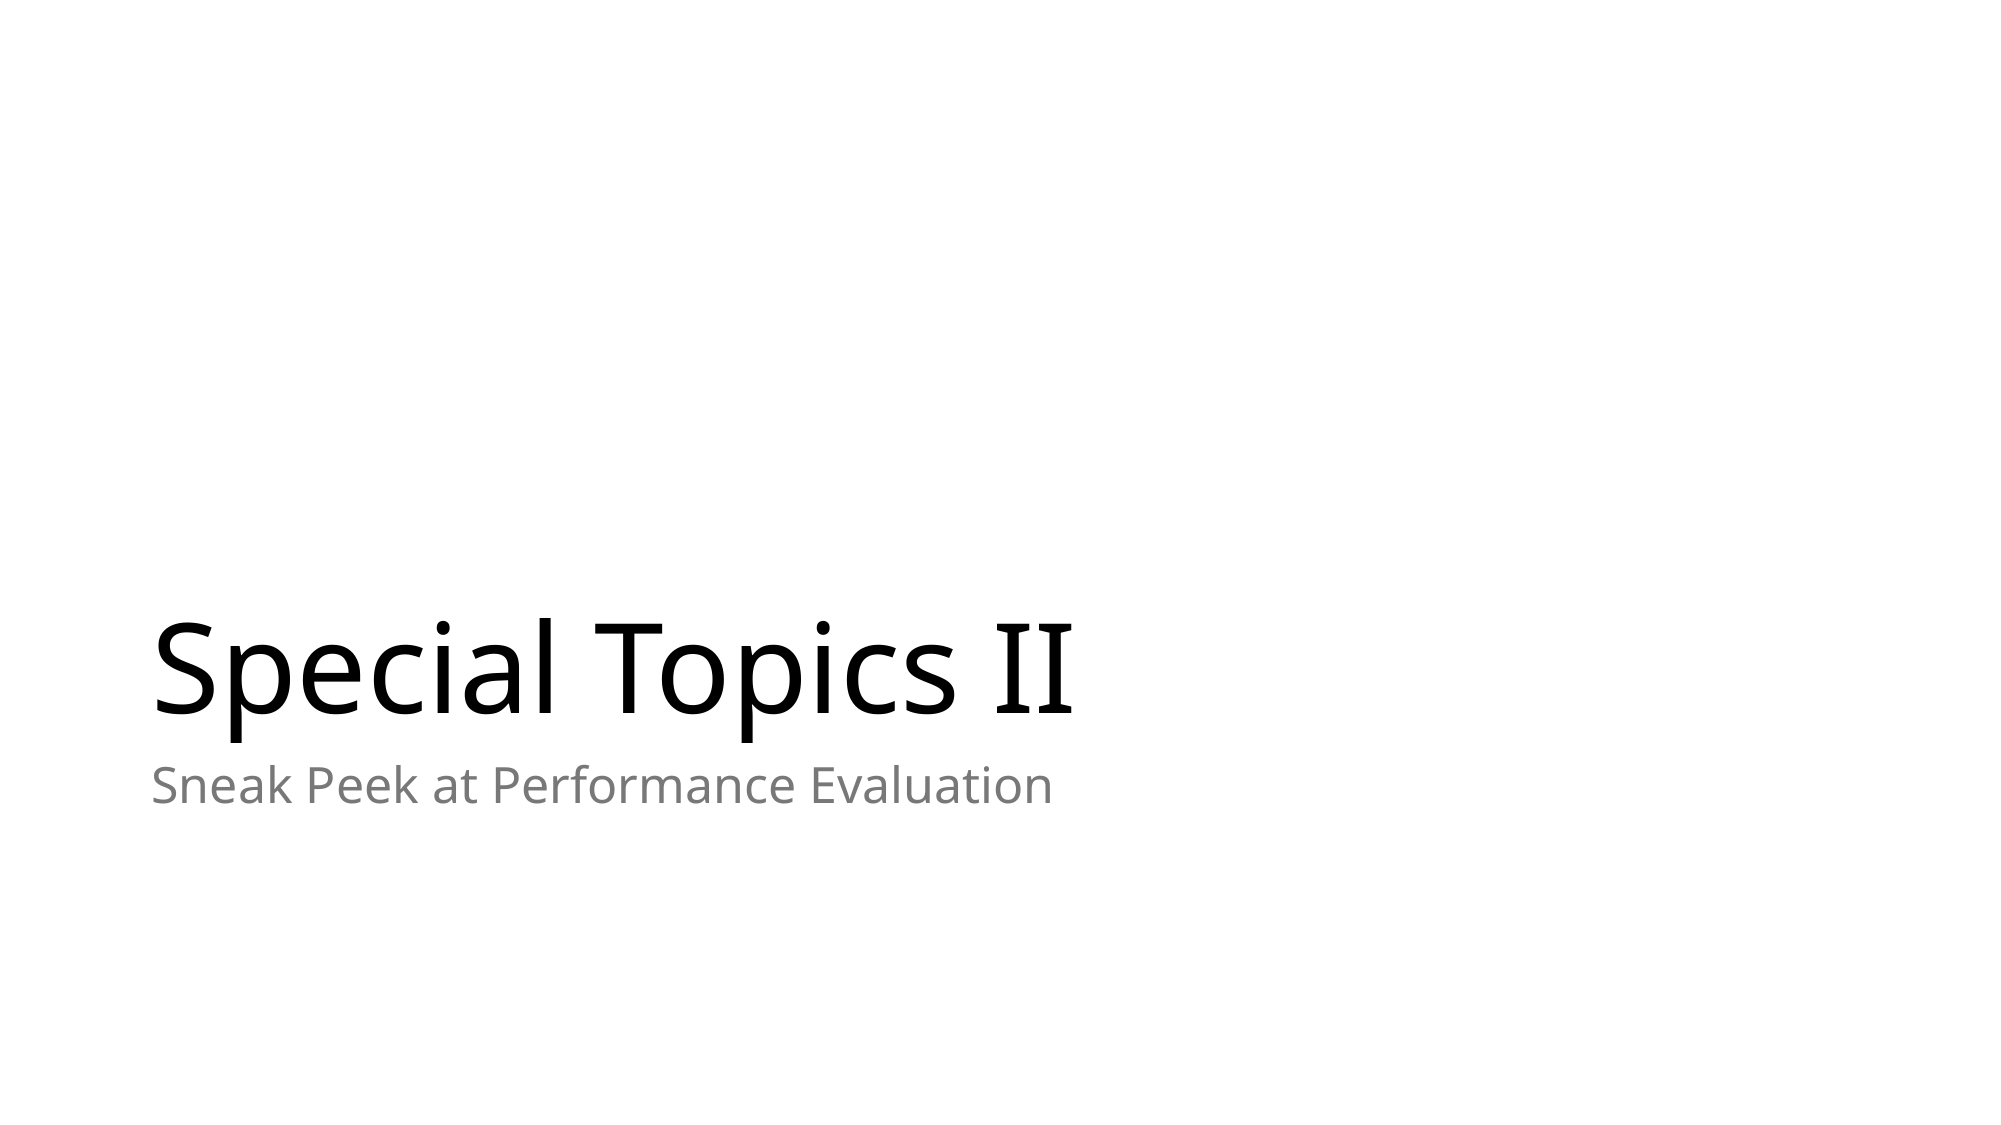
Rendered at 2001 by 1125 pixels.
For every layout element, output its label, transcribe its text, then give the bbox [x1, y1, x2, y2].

list Sneak Peek at Performance Evaluation [136, 752, 1862, 999]
title Special Topics II [136, 280, 1862, 749]
